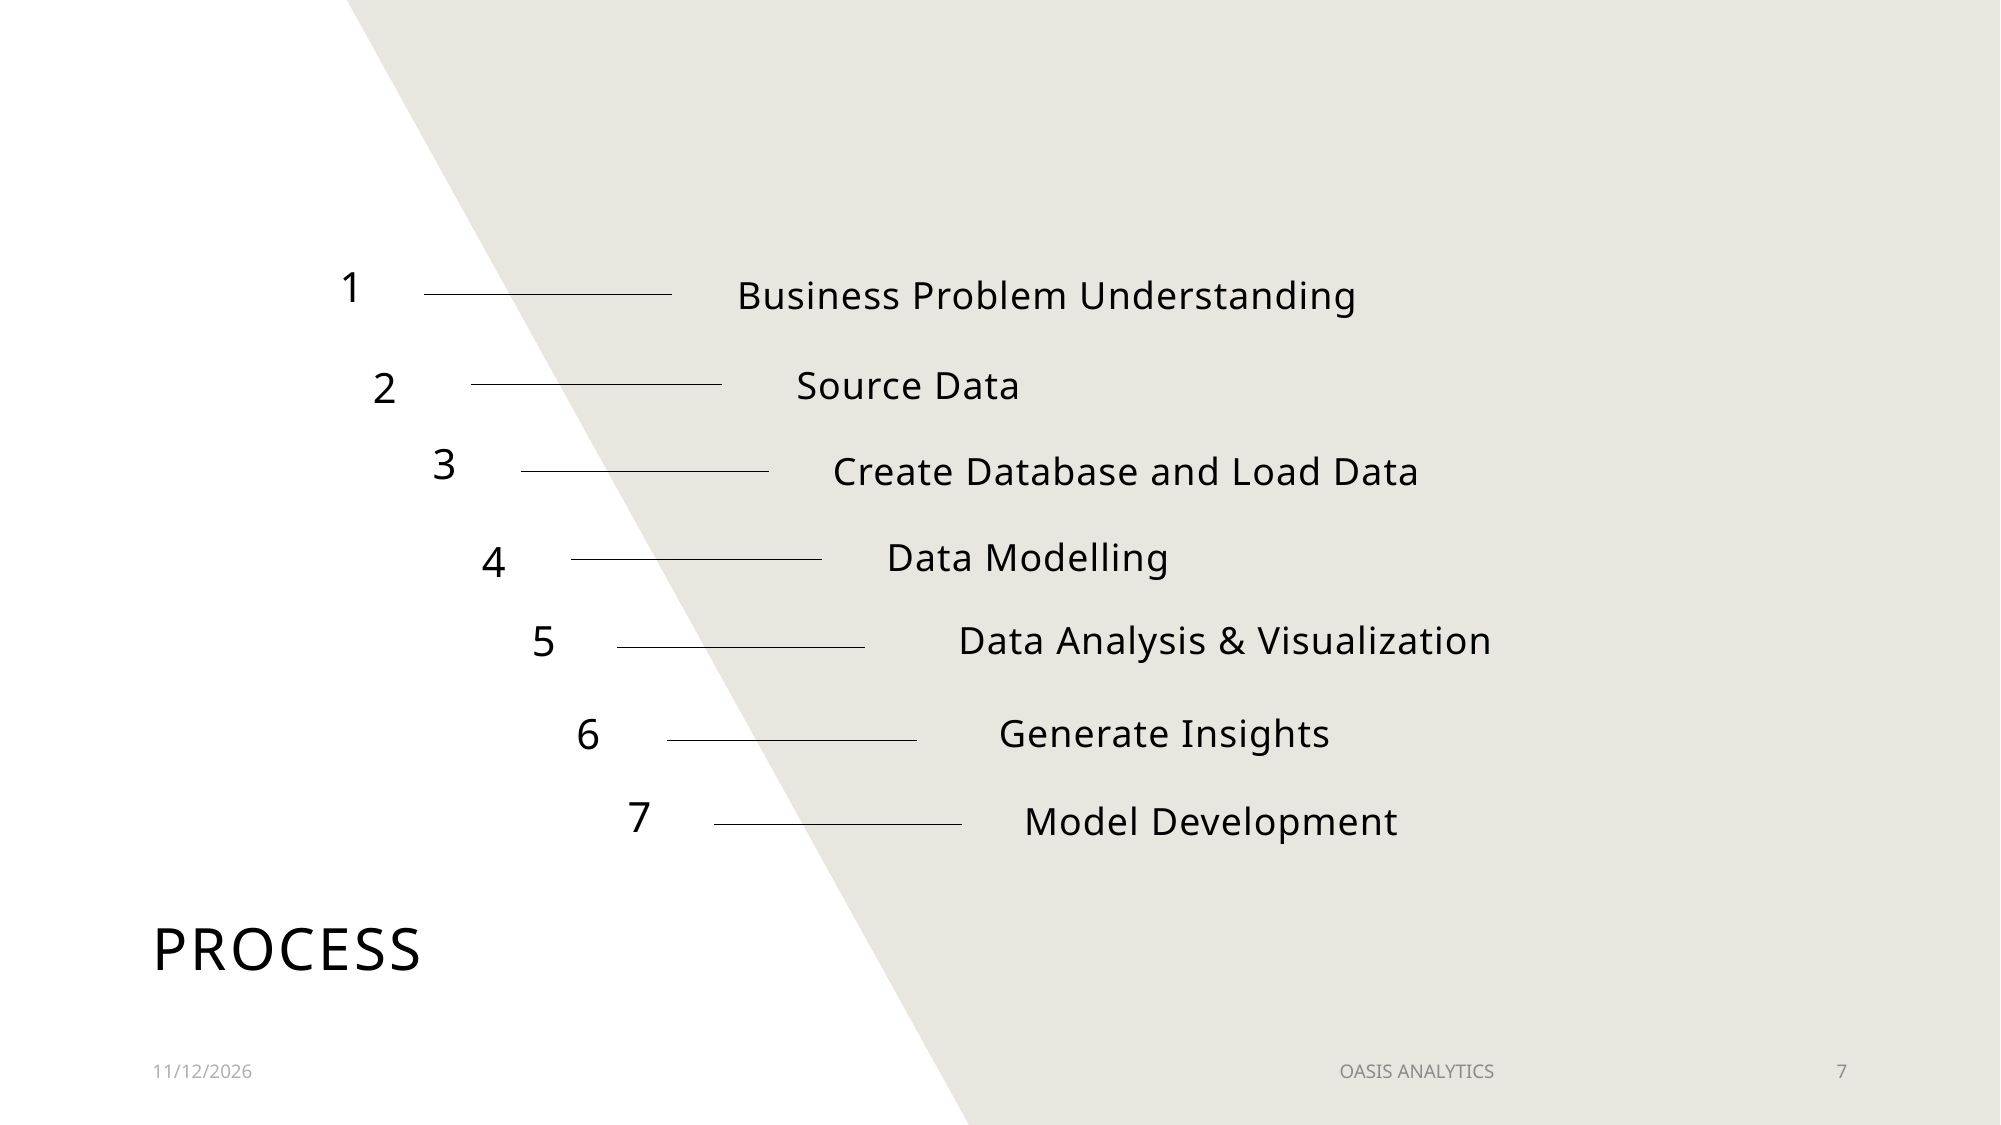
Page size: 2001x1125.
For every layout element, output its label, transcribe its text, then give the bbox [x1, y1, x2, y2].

list Create Database and Load Data [817, 440, 1655, 518]
list Model Development [1009, 790, 1847, 869]
text_box Source Data [781, 354, 1619, 432]
text_box Data Modelling [871, 526, 1709, 604]
list 1 [27, 247, 379, 332]
slide_number 7 [1773, 1042, 1863, 1103]
list Business Problem Understanding [722, 264, 1559, 348]
list 7 [315, 777, 667, 862]
title PROCESS [137, 903, 808, 1000]
footer OASIS ANALYTICS [1107, 1042, 1727, 1103]
text_box Generate Insights [983, 702, 1821, 780]
text_box 6 [263, 693, 616, 779]
list Data Analysis & Visualization [943, 609, 1781, 679]
list 3 [120, 423, 472, 509]
text_box 4 [169, 521, 521, 606]
text_box 2 [60, 347, 412, 432]
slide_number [137, 1042, 588, 1103]
list 5 [219, 600, 571, 685]
